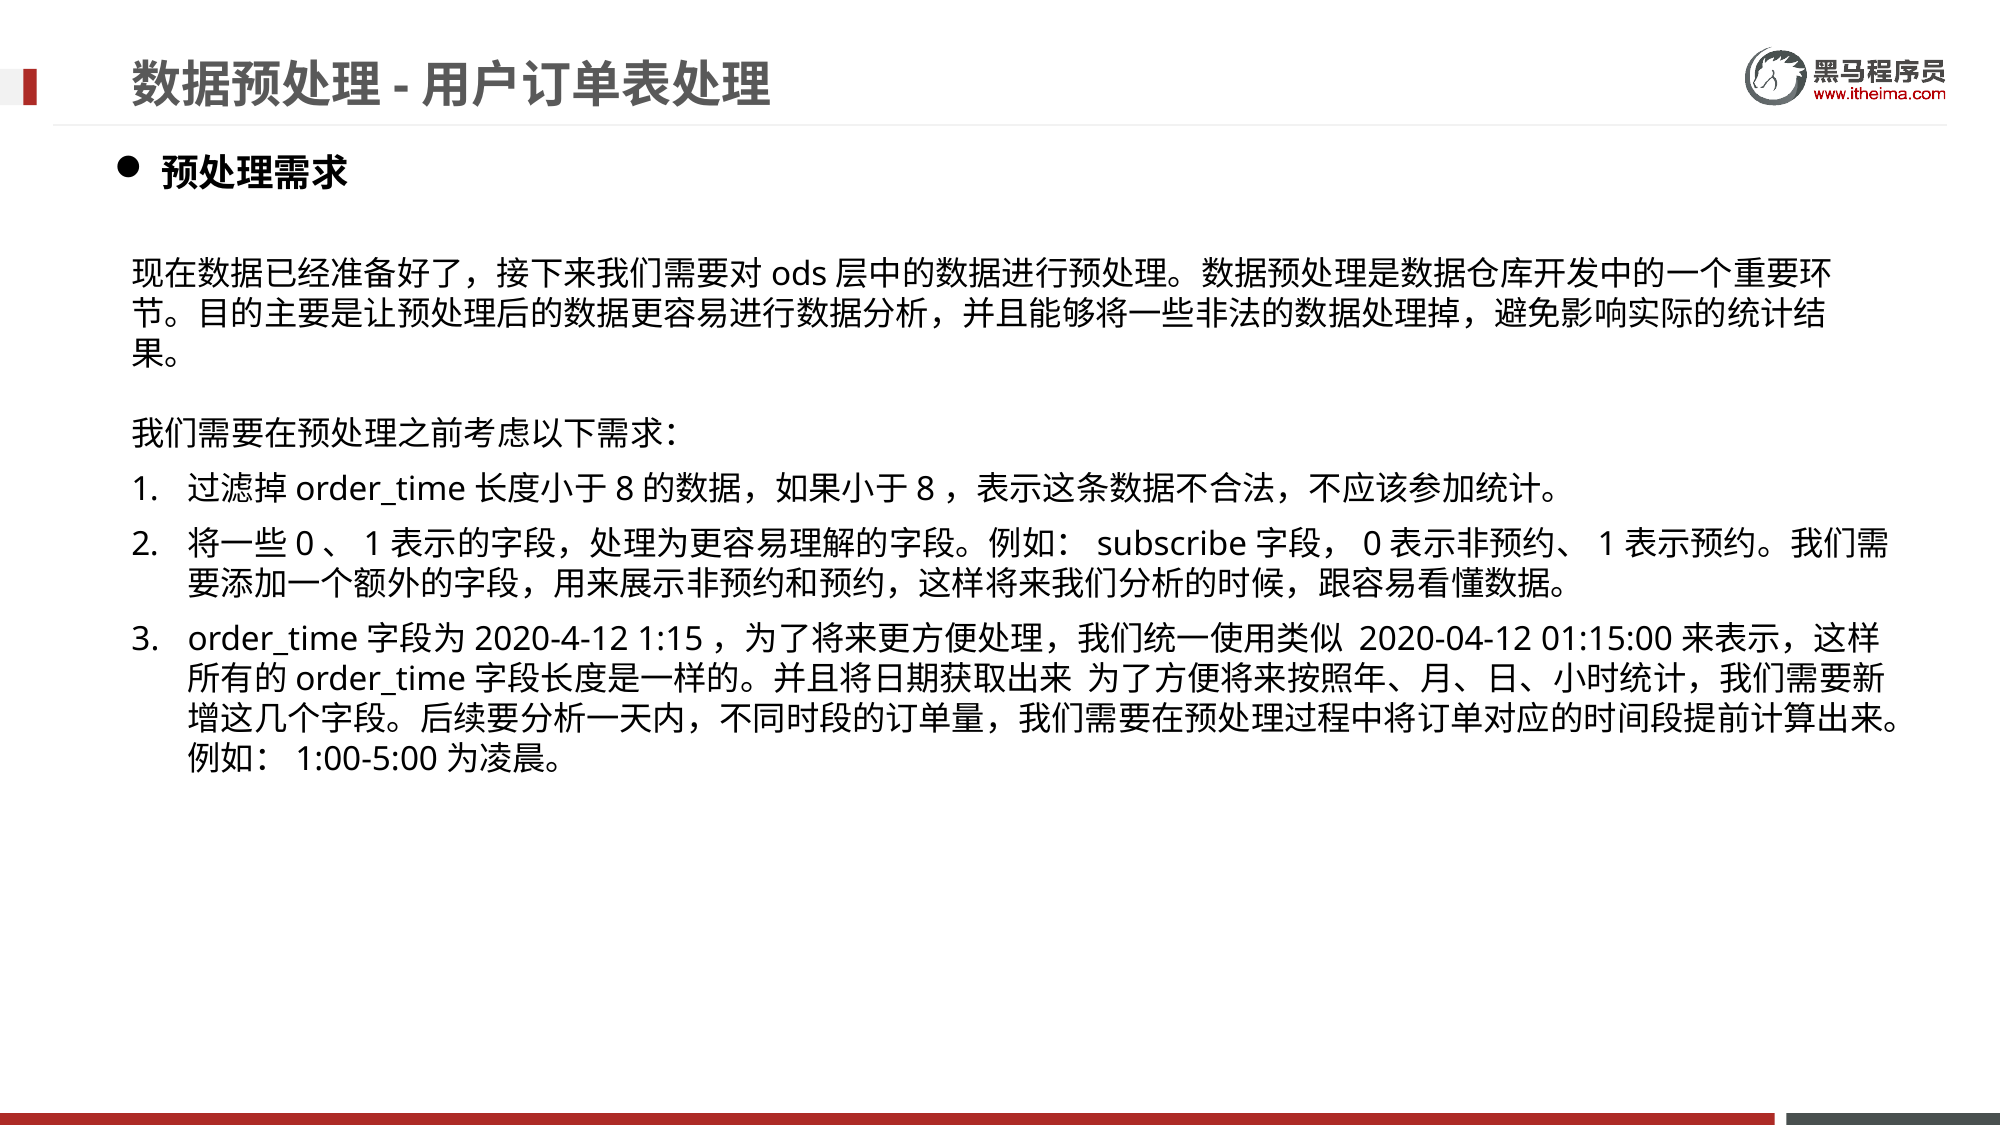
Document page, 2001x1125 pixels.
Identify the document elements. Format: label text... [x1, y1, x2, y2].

text_box [116, 338, 1880, 405]
text_box 我们需要在预处理之前考虑以下需求： 过滤掉order_time长度小于8的数据，如果小于8，表示这条数据不合法，不应该参加统计。 将一些0、1表示的字段，处理为更容易理解的字段。例如：subscribe字段，0表示非预约、1表示预约。我们需要添加一个额外的字段，用来展示非预约和预约，这样将来我们分析的时候，跟容易看懂数据。 order_time字段为2020-4-12 1:15，为了将来更方便处理，我们统一使用类似 2020-04-12 01:15:00来表示，这样所有的order_time字段长度是一样的。并且将日期获取出来 为了方便将来按照年、月、日、小时统计，我们需要新增这几个字段。后续要分析一天内，不同时段的订单量，我们需要在预处理过程中将订单对应的时间段提前计算出来。例如：1:00-5:00为凌晨。 [116, 405, 1915, 785]
text_box 现在数据已经准备好了，接下来我们需要对ods层中的数据进行预处理。数据预处理是数据仓库开发中的一个重要环节。目的主要是让预处理后的数据更容易进行数据分析，并且能够将一些非法的数据处理掉，避免影响实际的统计结果。 [116, 244, 1864, 380]
title 数据预处理-用户订单表处理 [116, 40, 1556, 125]
picture [1744, 46, 1946, 106]
text_box 预处理需求 [99, 141, 1100, 202]
